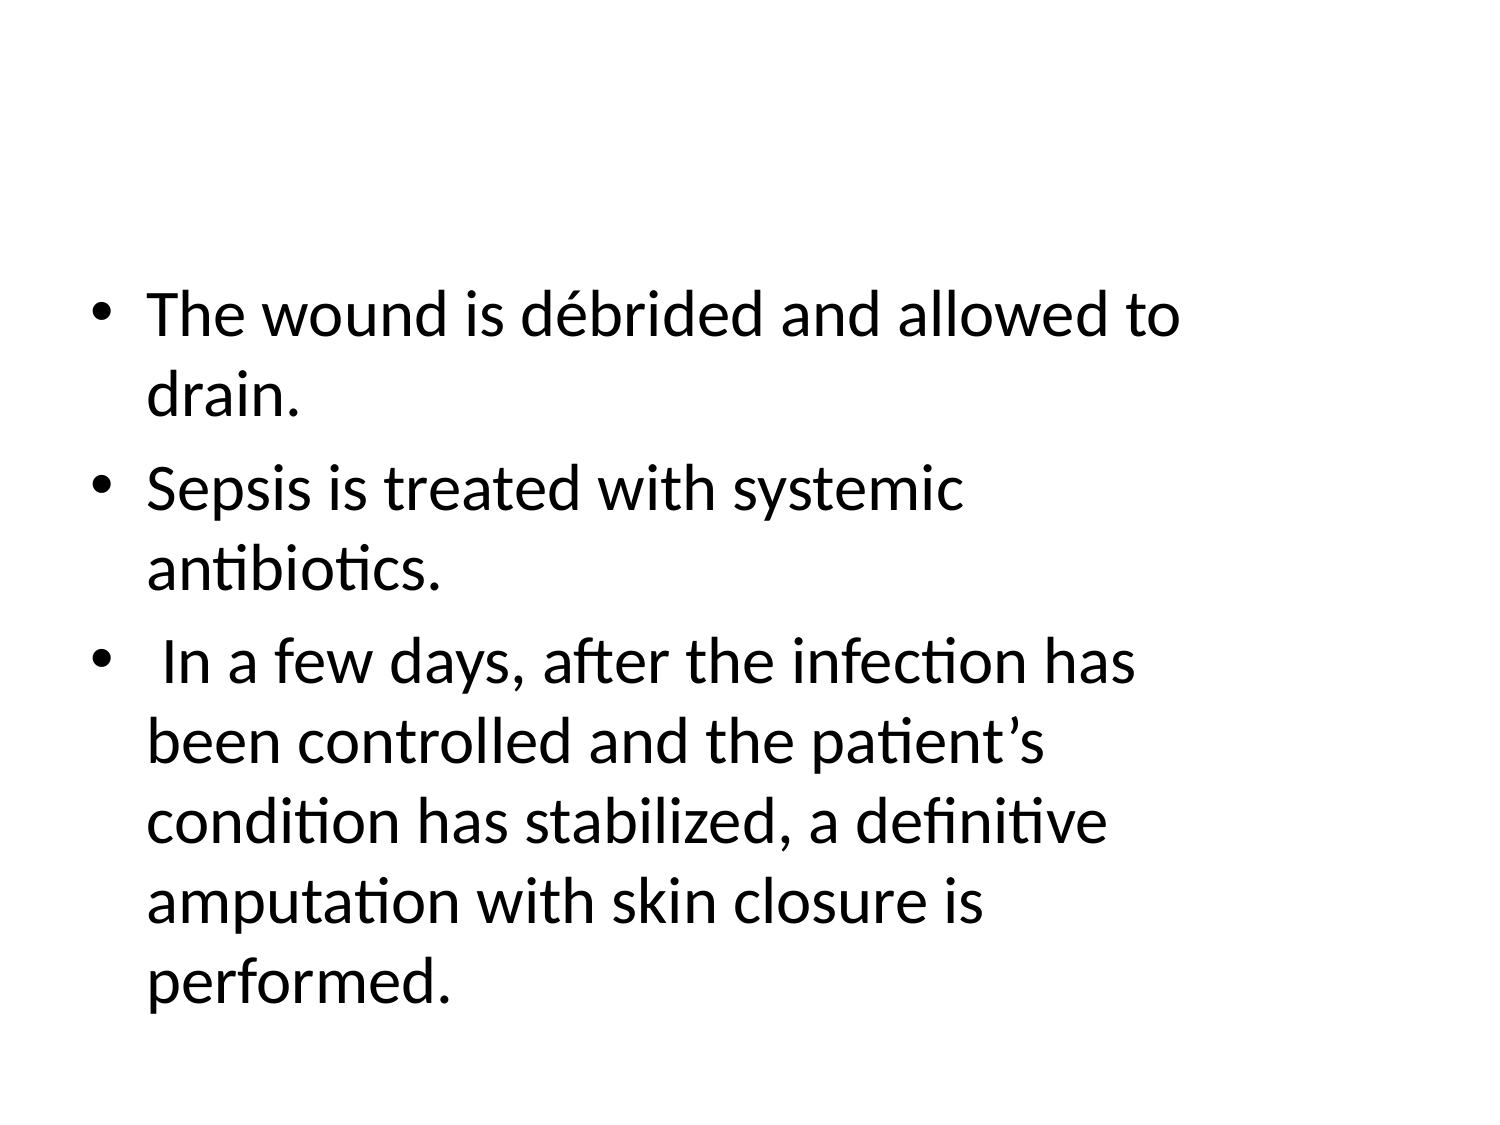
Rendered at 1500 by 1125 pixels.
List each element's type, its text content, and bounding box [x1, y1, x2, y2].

list The wound is débrided and allowed to drain. Sepsis is treated with systemic antibiotics. In a few days, after the infection has been controlled and the patient’s condition has stabilized, a definitive amputation with skin closure is performed. [75, 262, 1238, 1063]
